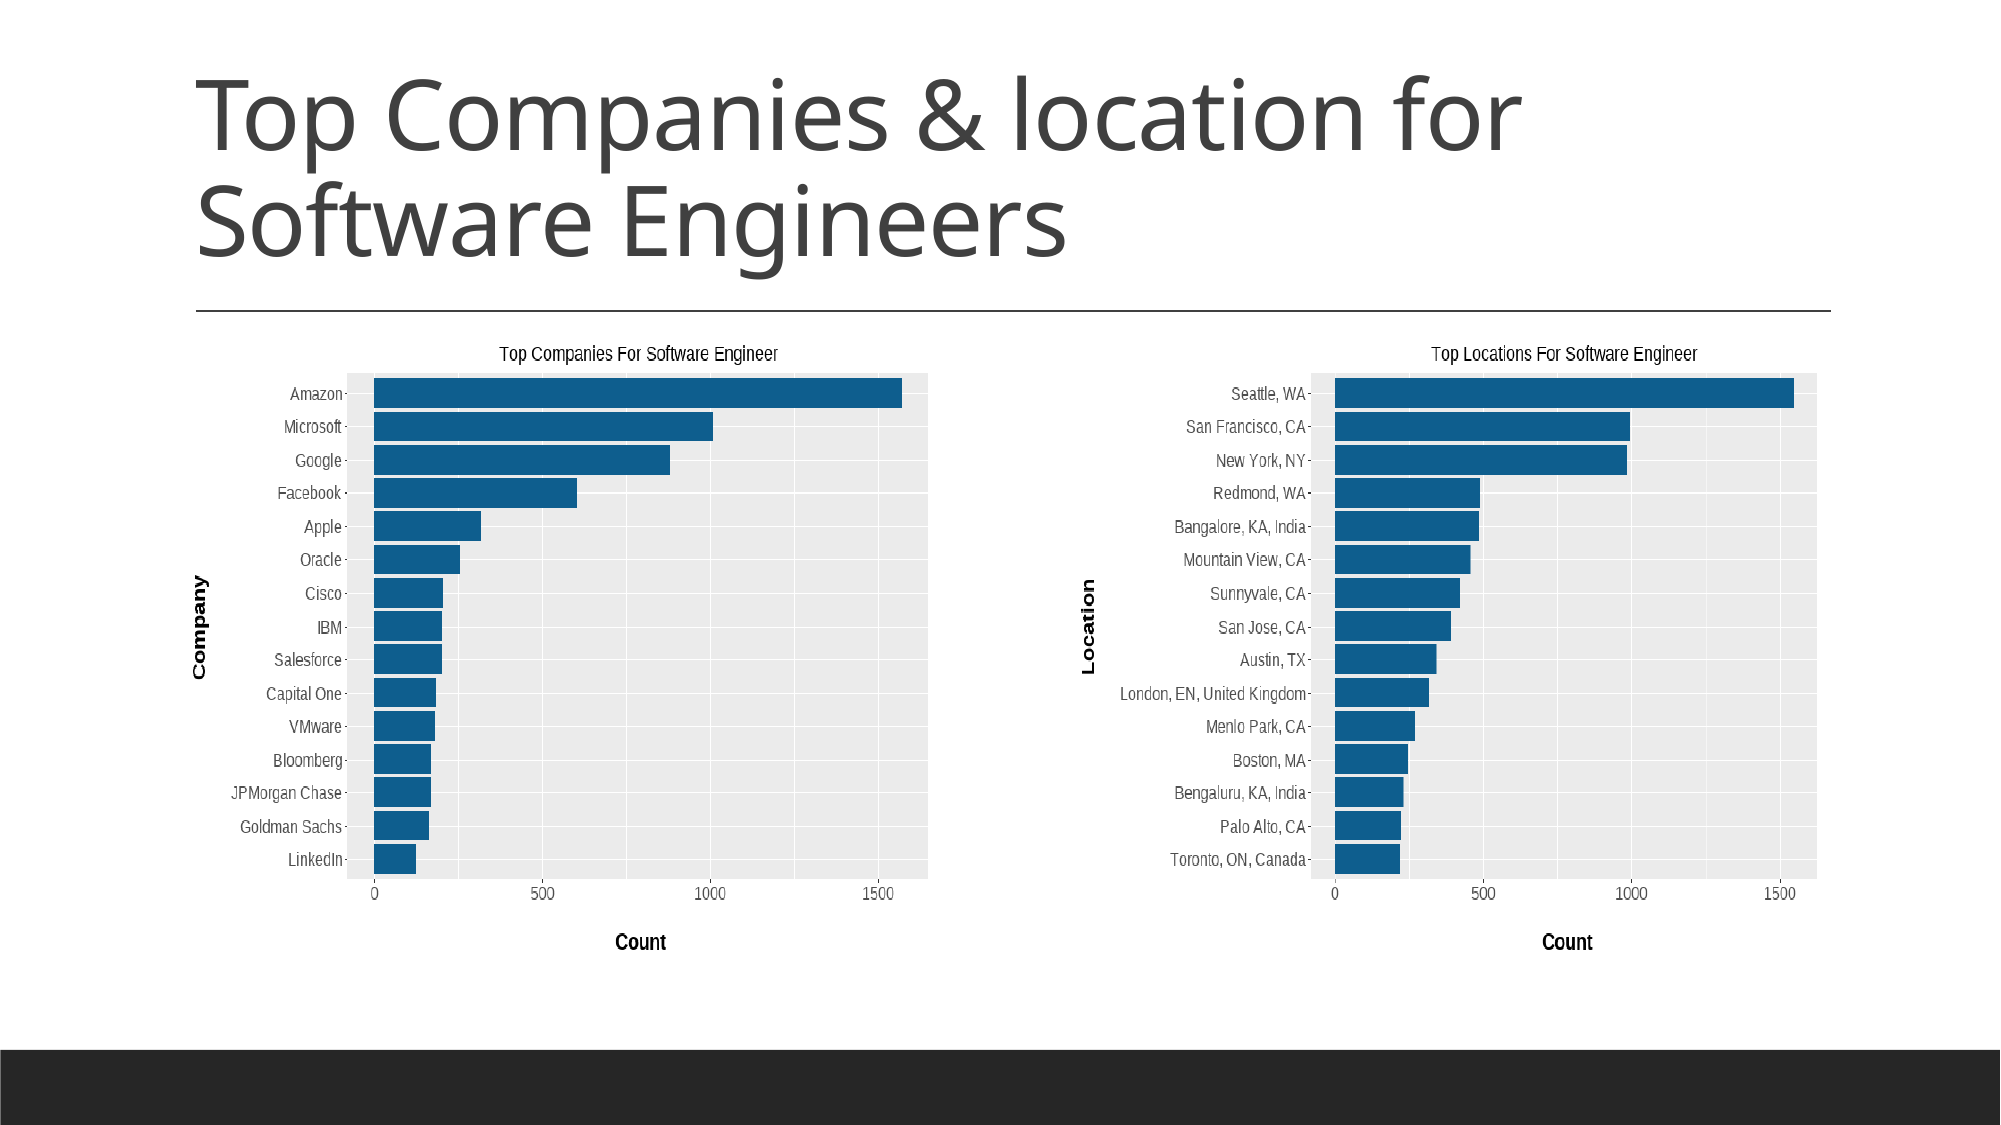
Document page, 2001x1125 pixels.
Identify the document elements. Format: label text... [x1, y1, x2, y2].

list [185, 338, 936, 964]
title Top Companies & location for Software Engineers [180, 47, 1830, 285]
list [1074, 338, 1824, 964]
